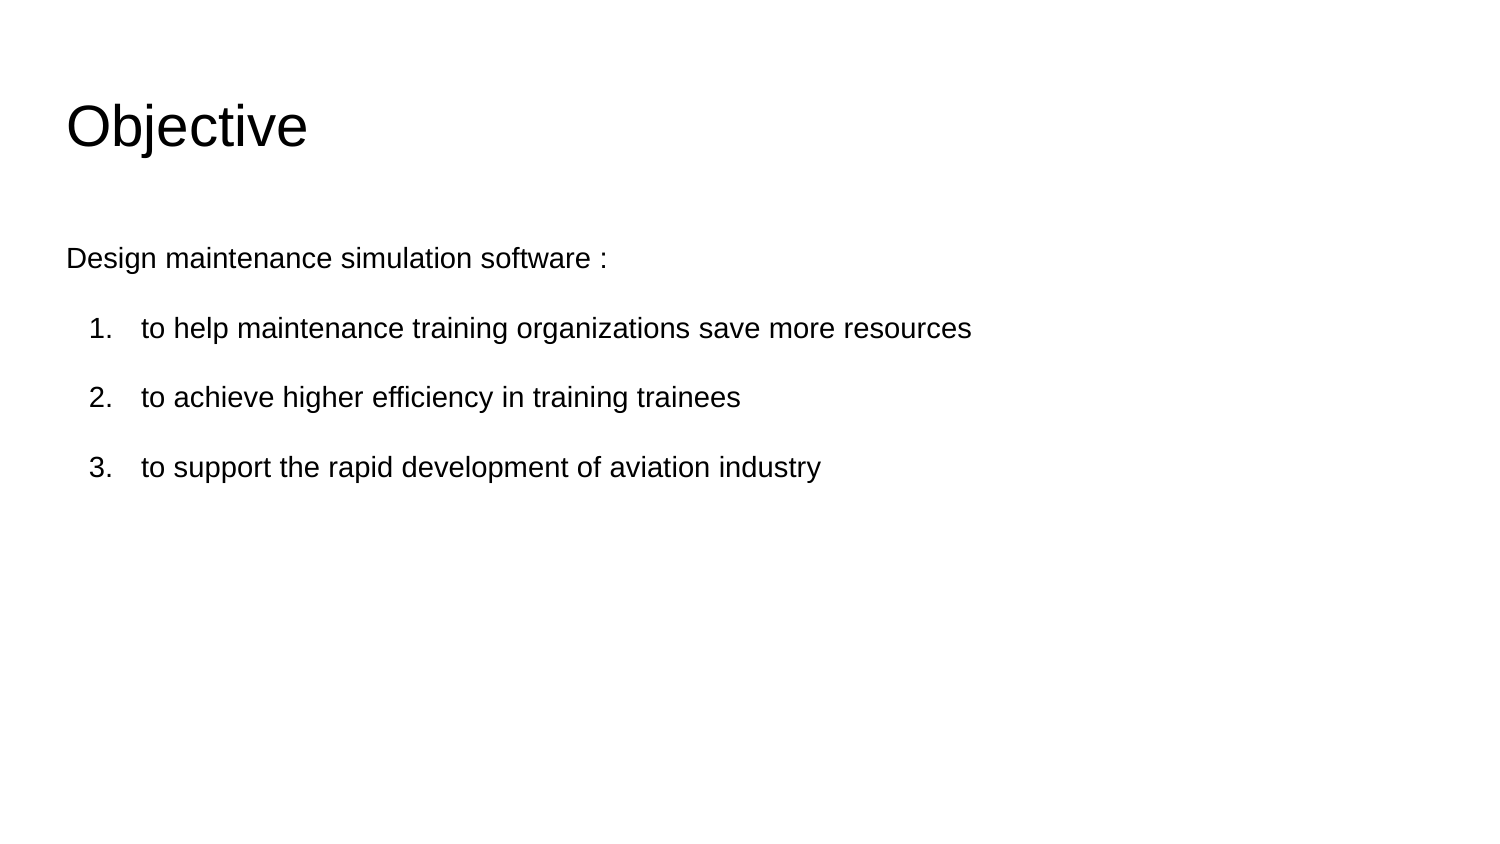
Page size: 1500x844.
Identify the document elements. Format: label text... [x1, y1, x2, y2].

title Objective [51, 72, 1449, 167]
list Design maintenance simulation software : to help maintenance training organizations save more resources to achieve higher efficiency in training trainees to support the rapid development of aviation industry [51, 189, 1449, 789]
